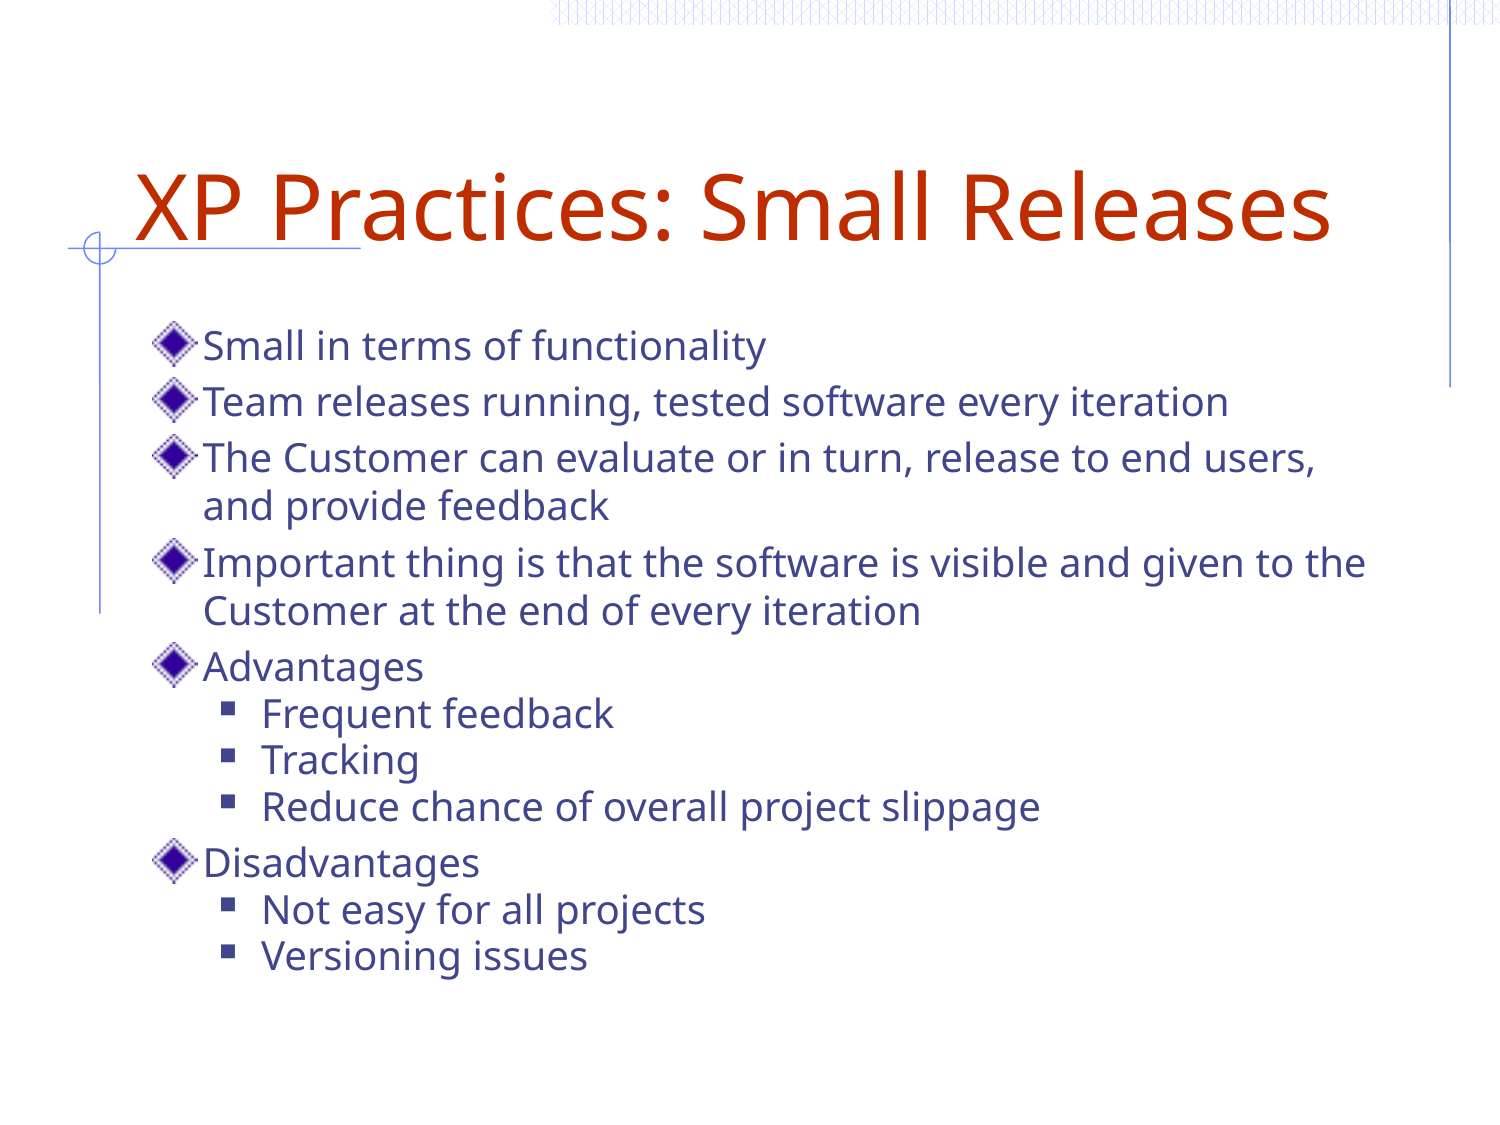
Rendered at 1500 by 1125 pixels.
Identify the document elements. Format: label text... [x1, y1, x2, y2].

picture [152, 321, 198, 367]
list Small in terms of functionality Team releases running, tested software every iteration The Customer can evaluate or in turn, release to end users, and provide feedback Important thing is that the software is visible and given to the Customer at the end of every iteration Advantages Frequent feedback Tracking Reduce chance of overall project slippage Disadvantages Not easy for all projects Versioning issues [137, 312, 1413, 988]
picture [152, 642, 198, 688]
picture [152, 838, 198, 884]
picture [152, 377, 198, 423]
title XP Practices: Small Releases [120, 162, 1353, 267]
picture [152, 538, 198, 584]
picture [152, 434, 198, 479]
